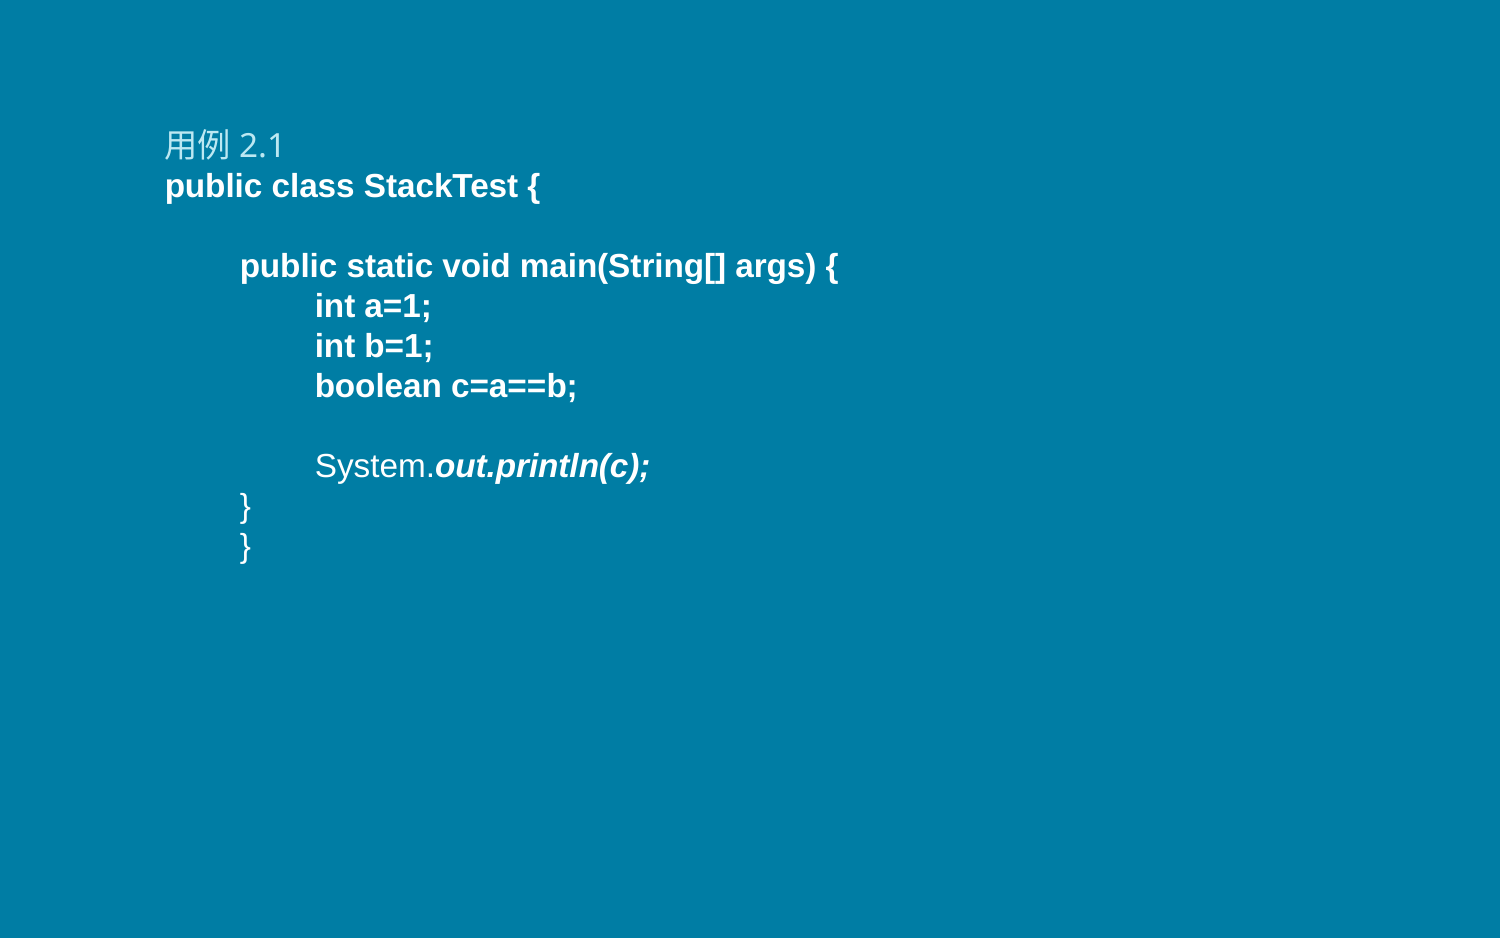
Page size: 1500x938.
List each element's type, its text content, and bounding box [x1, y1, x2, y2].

text_box 用例2.1 public class StackTest { public static void main(String[] args) { int a=1; int b=1; boolean c=a==b; System.out.println(c); } } [149, 117, 1351, 691]
